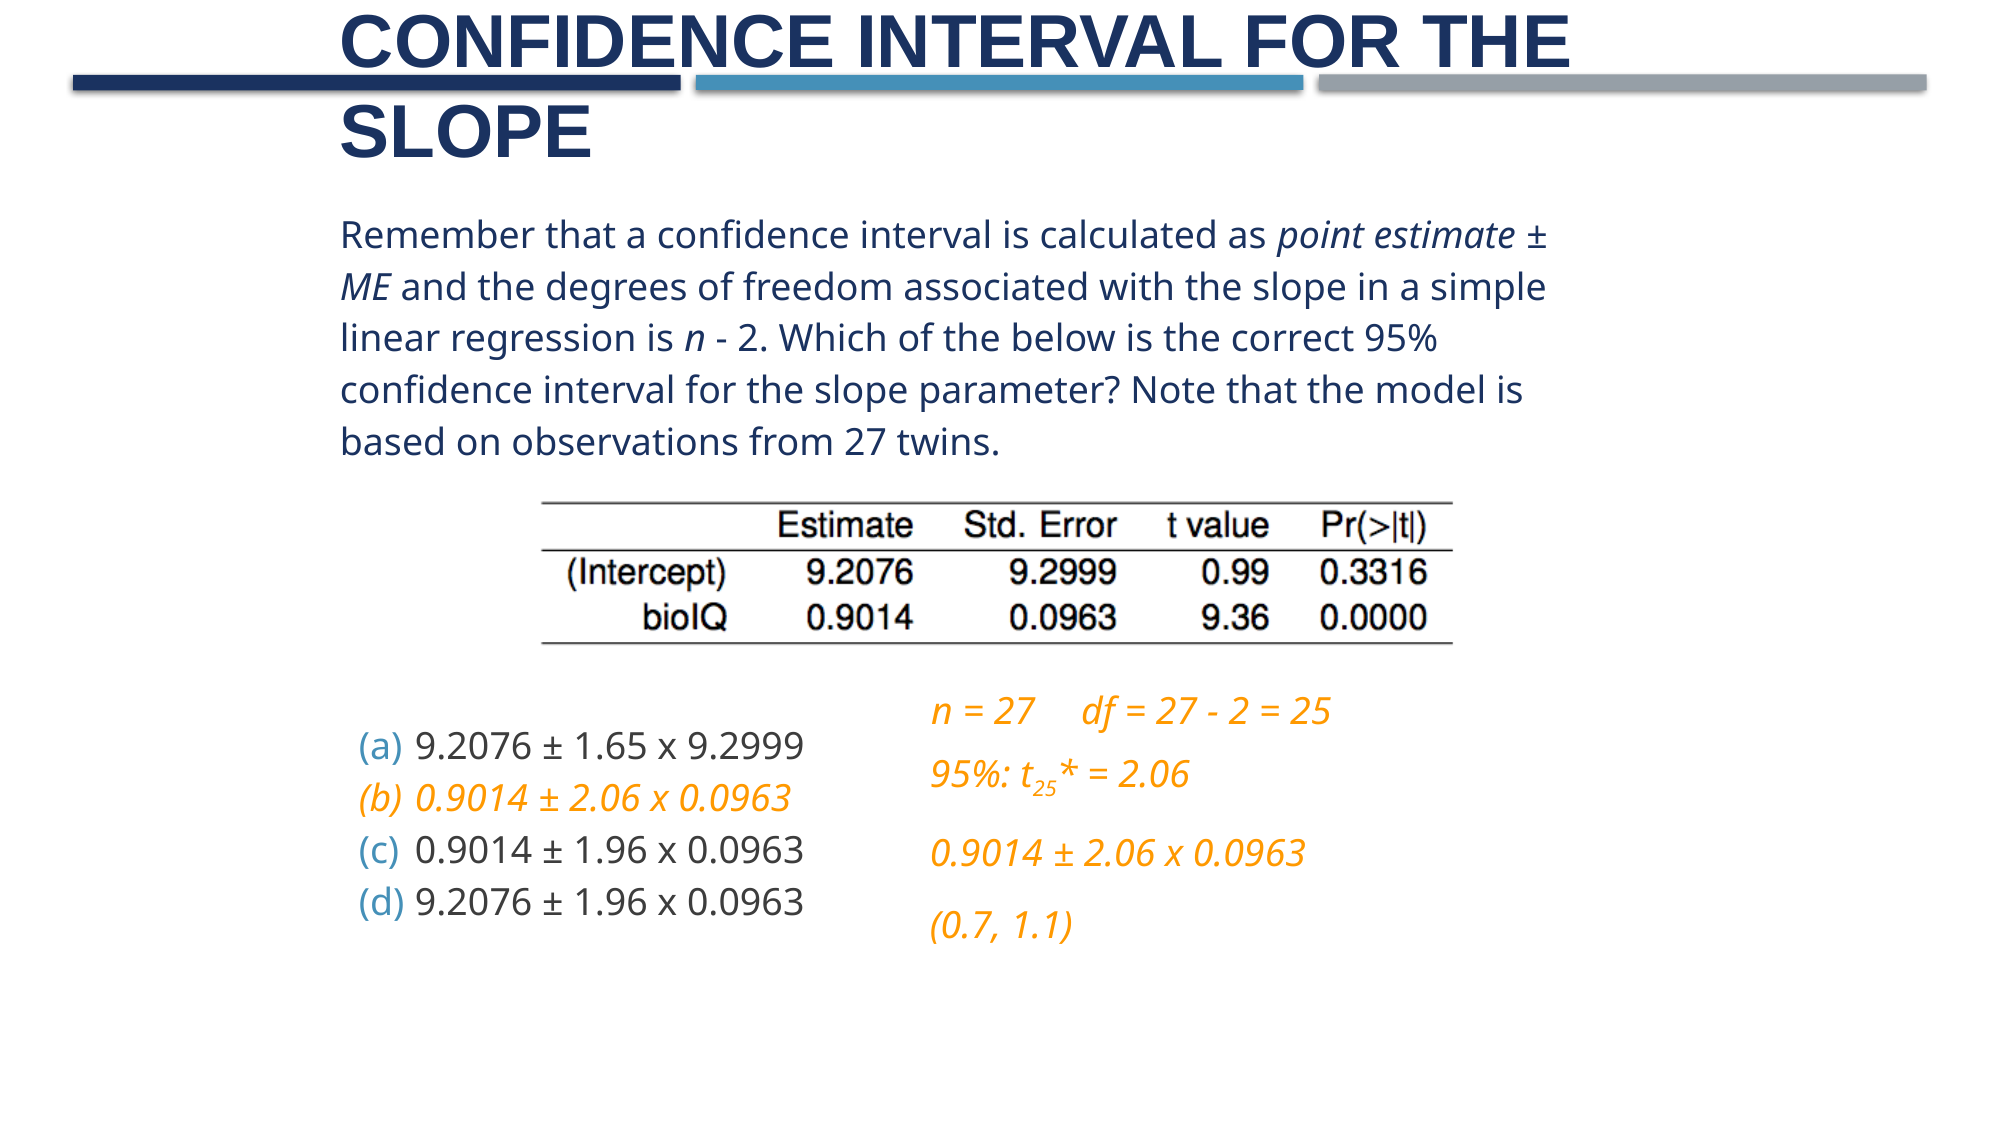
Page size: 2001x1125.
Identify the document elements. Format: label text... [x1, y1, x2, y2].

title Confidence interval for the slope [324, 0, 1675, 188]
list n = 27 df = 27 - 2 = 25 [916, 665, 1520, 743]
list Remember that a confidence interval is calculated as point estimate ± ME and the degrees of freedom associated with the slope in a simple linear regression is n - 2. Which of the below is the correct 95% confidence interval for the slope parameter? Note that the model is based on observations from 27 twins. [325, 189, 1609, 472]
list 95%: t25* = 2.06 0.9014 ± 2.06 x 0.0963 (0.7, 1.1) [914, 727, 1518, 1010]
list 9.2076 ± 1.65 x 9.2999 0.9014 ± 2.06 x 0.0963 0.9014 ± 1.96 x 0.0963 9.2076 ± 1.96 x 0.0963 [325, 700, 830, 983]
picture [537, 495, 1463, 651]
